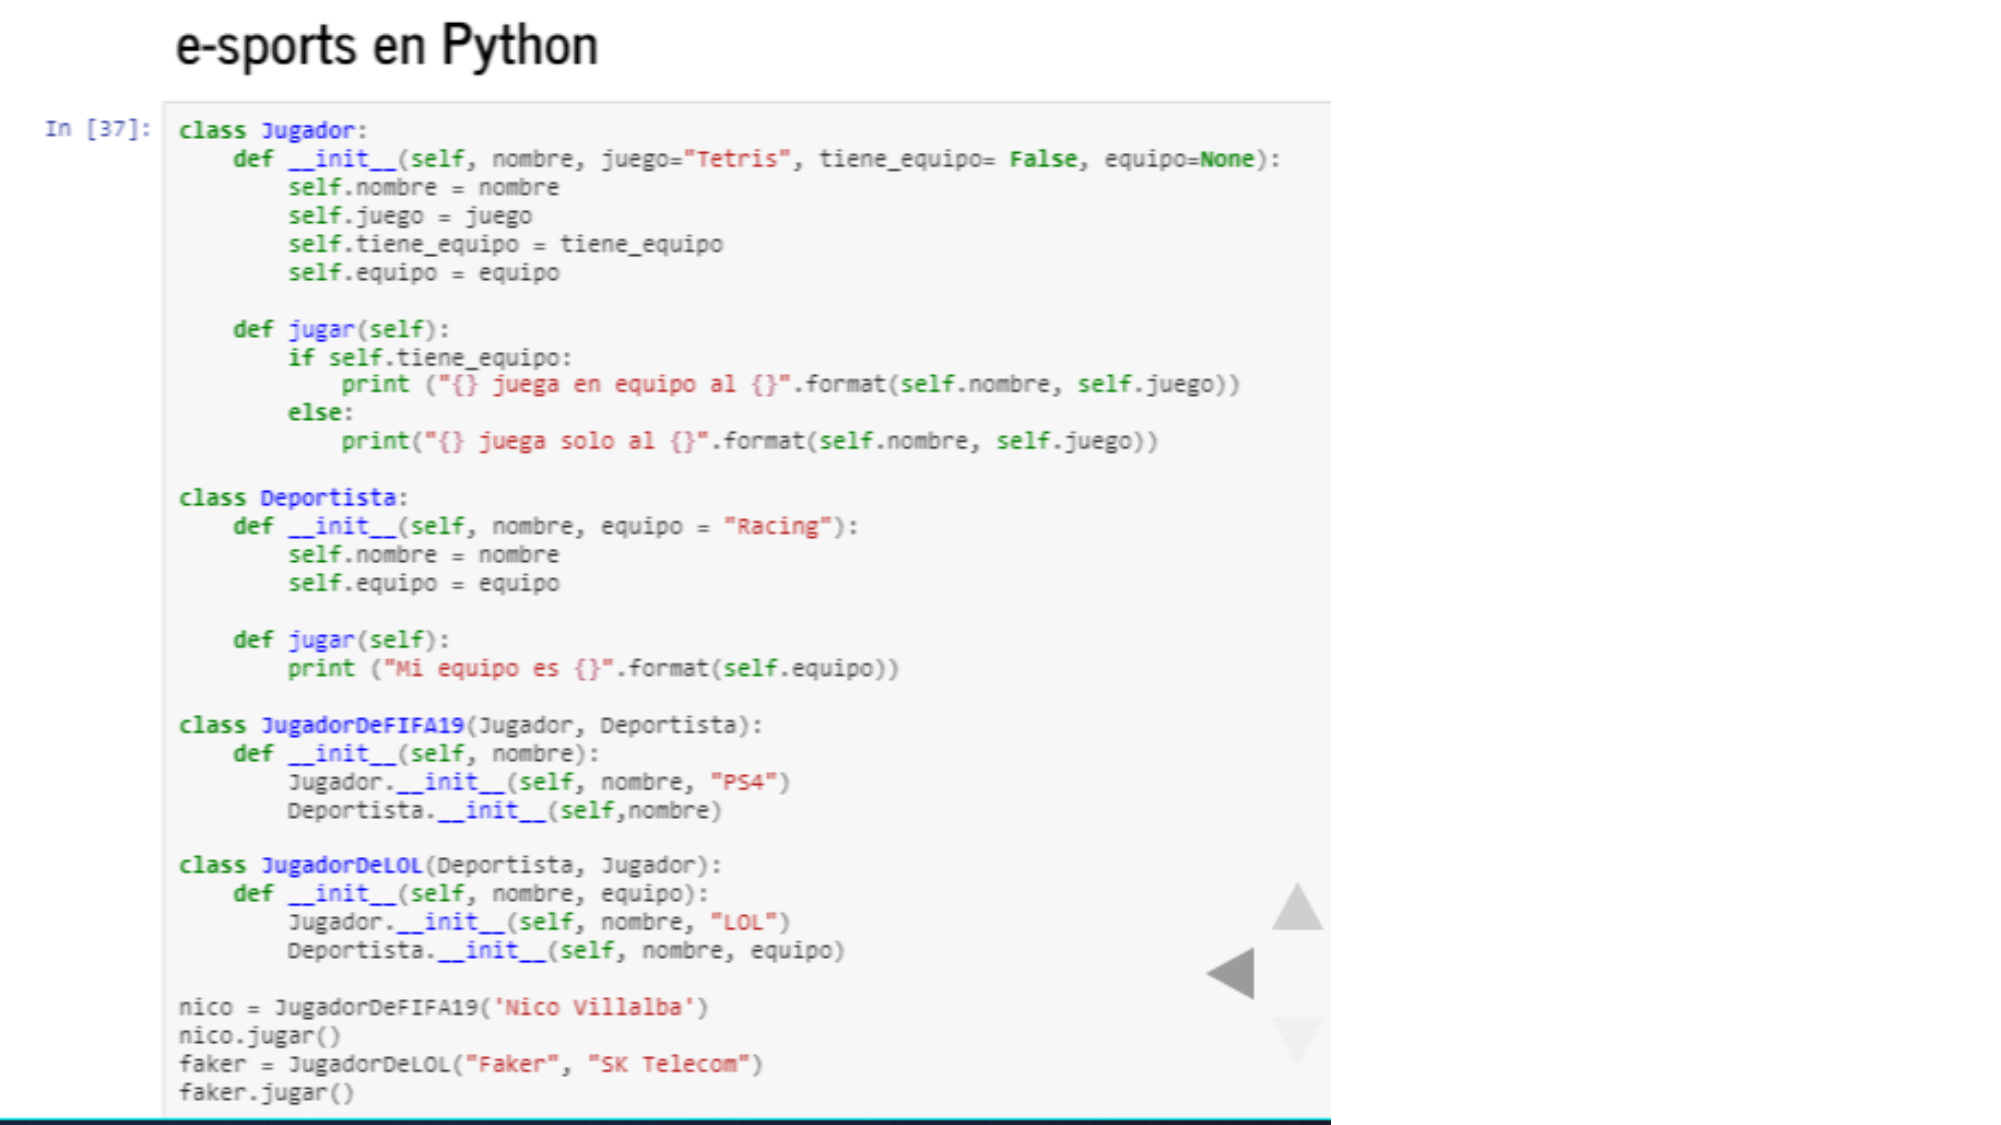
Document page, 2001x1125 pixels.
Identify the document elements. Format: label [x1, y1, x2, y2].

picture [0, 0, 1331, 1125]
